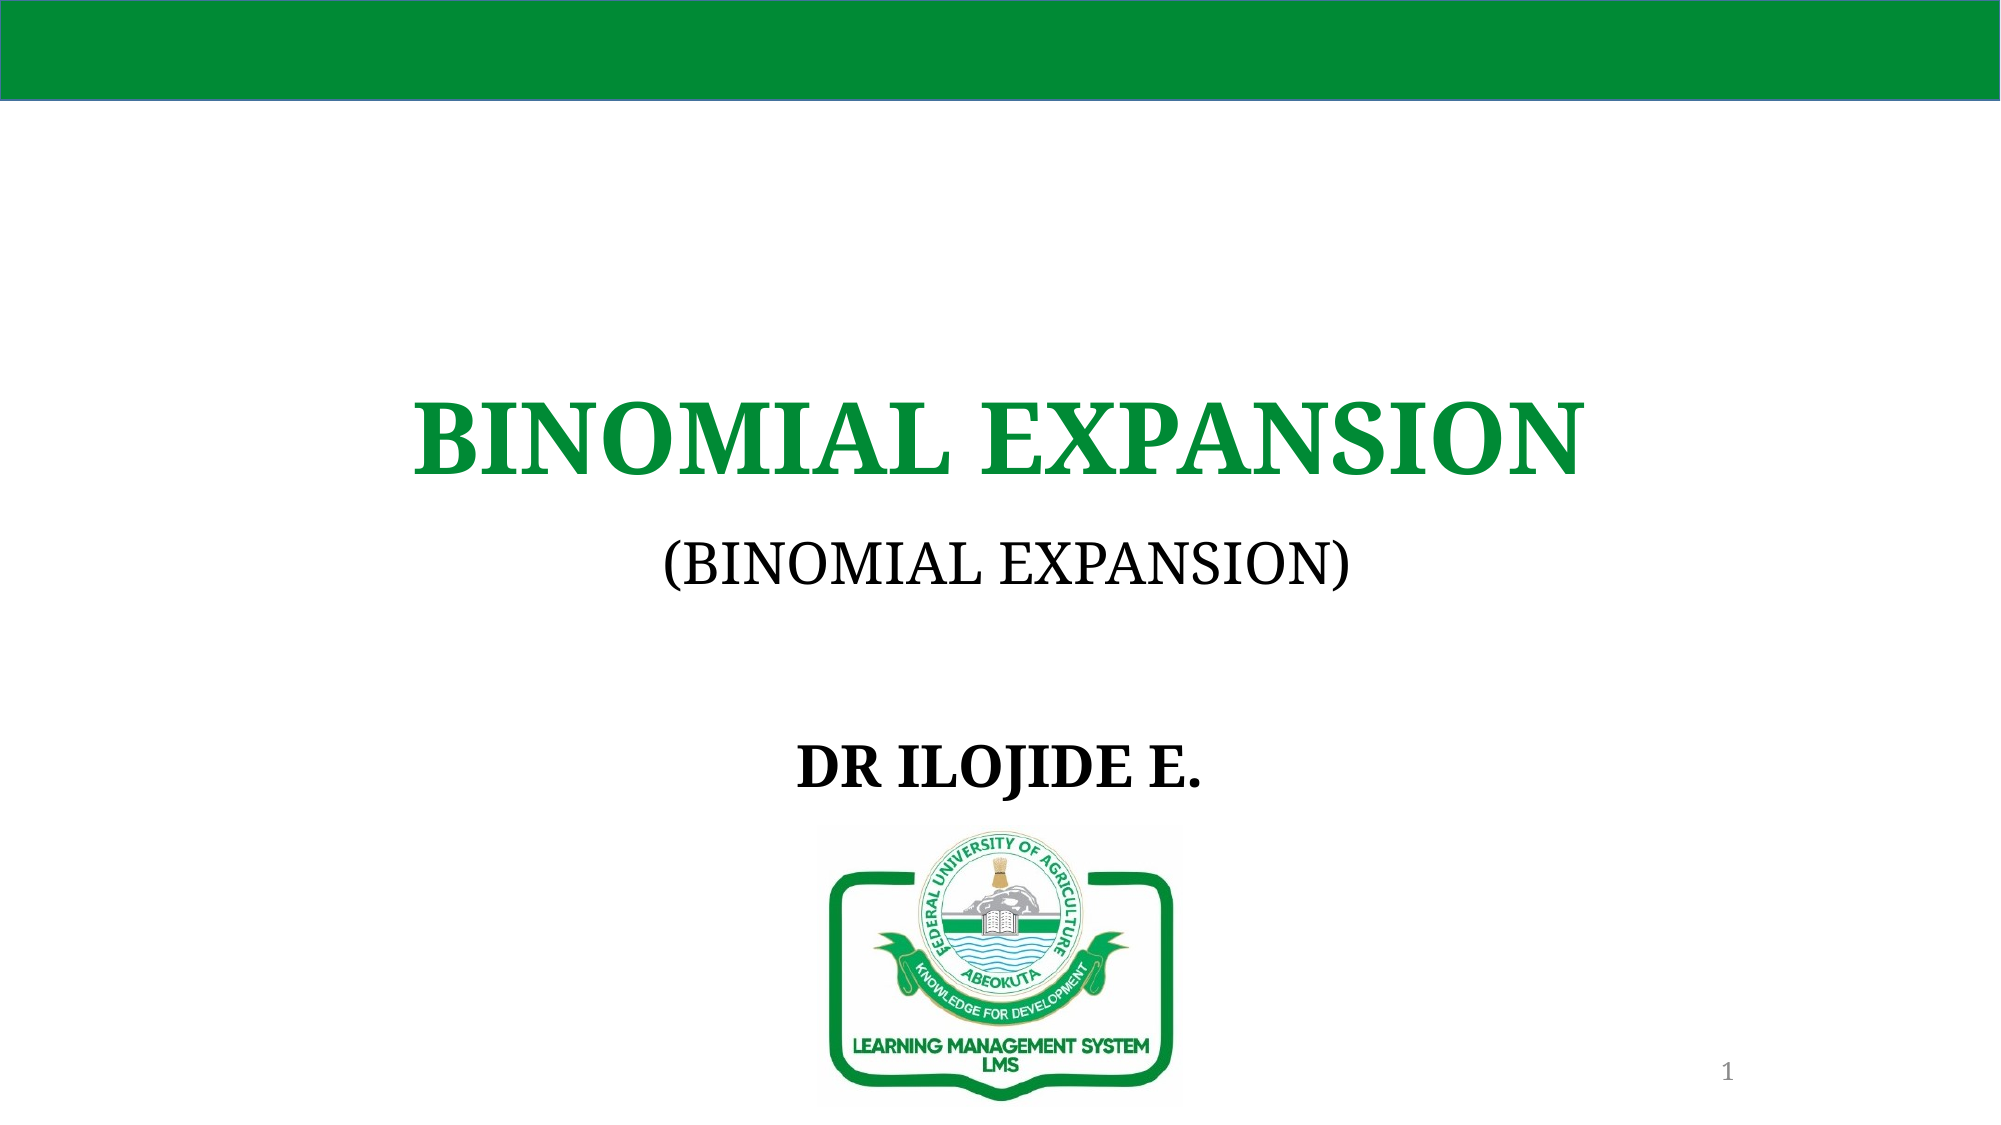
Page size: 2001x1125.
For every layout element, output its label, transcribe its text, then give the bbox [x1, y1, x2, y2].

picture [817, 825, 1183, 1107]
title BINOMIAL EXPANSION [249, 214, 1750, 504]
subtitle (BINOMIAL EXPANSION) [249, 526, 1750, 679]
slide_number 1 [1630, 1042, 1750, 1103]
list DR ILOJIDE E. [249, 729, 1750, 817]
